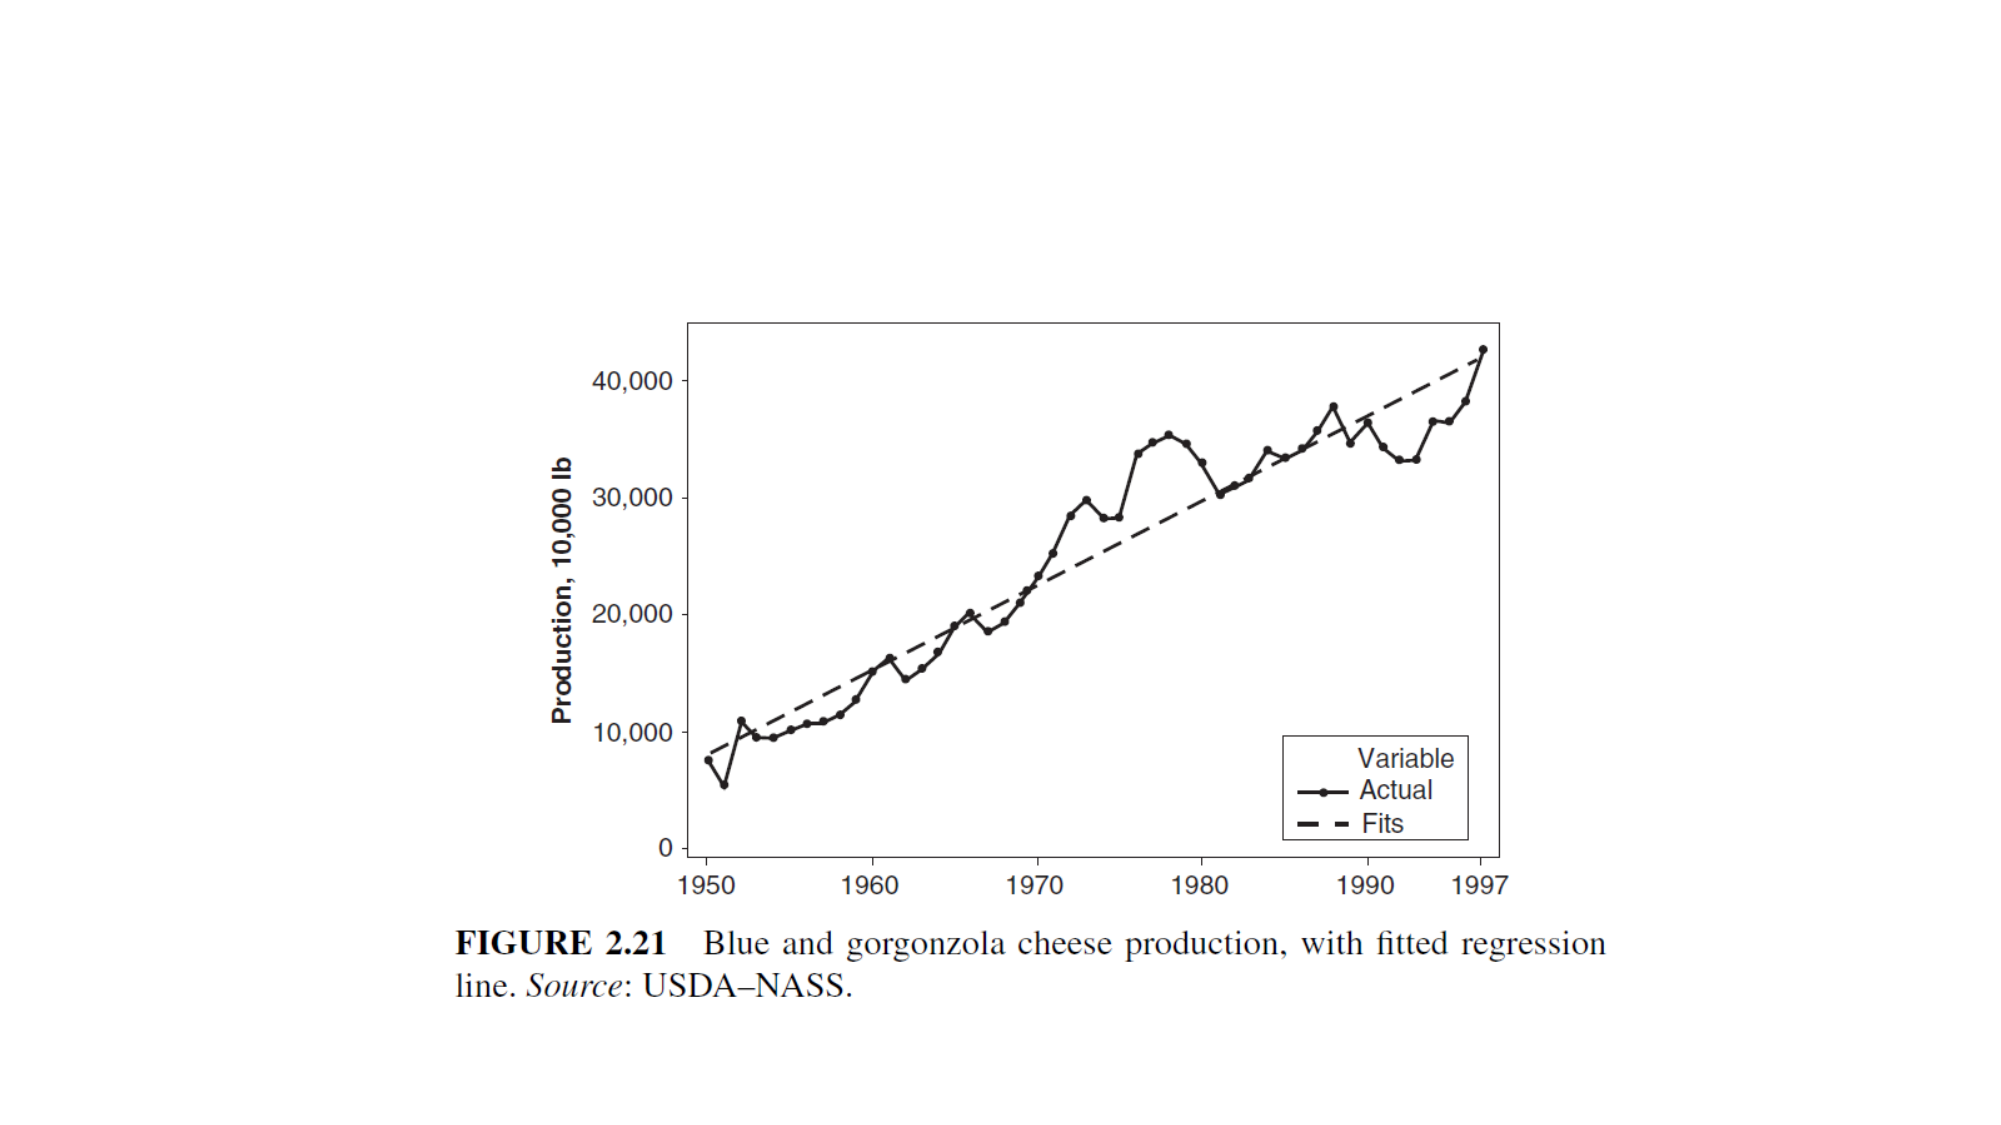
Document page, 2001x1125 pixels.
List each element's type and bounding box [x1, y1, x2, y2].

picture [437, 290, 1634, 1022]
